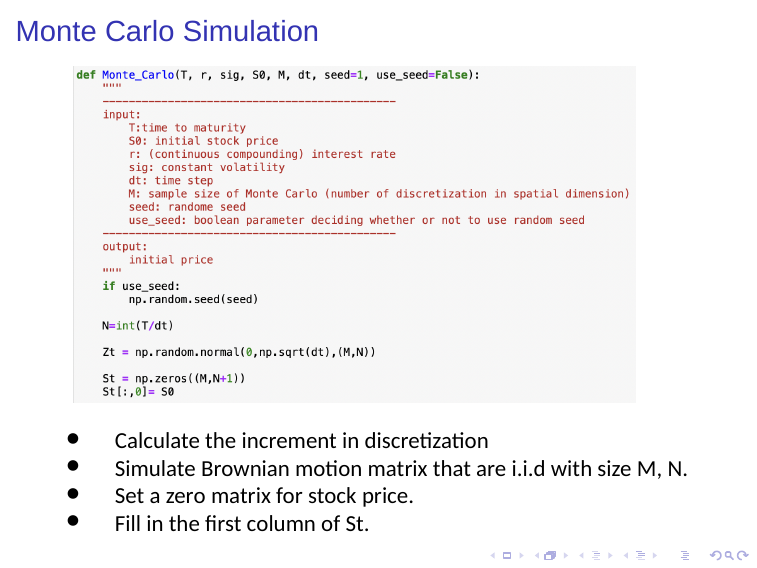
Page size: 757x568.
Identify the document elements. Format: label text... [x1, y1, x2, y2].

text_box Calculate the increment in discretization Simulate Brownian motion matrix that are i.i.d with size M, N. Set a zero matrix for stock price. Fill in the first column of St. [24, 410, 757, 551]
title Monte Carlo Simulation [15, 11, 657, 107]
picture [73, 66, 637, 403]
